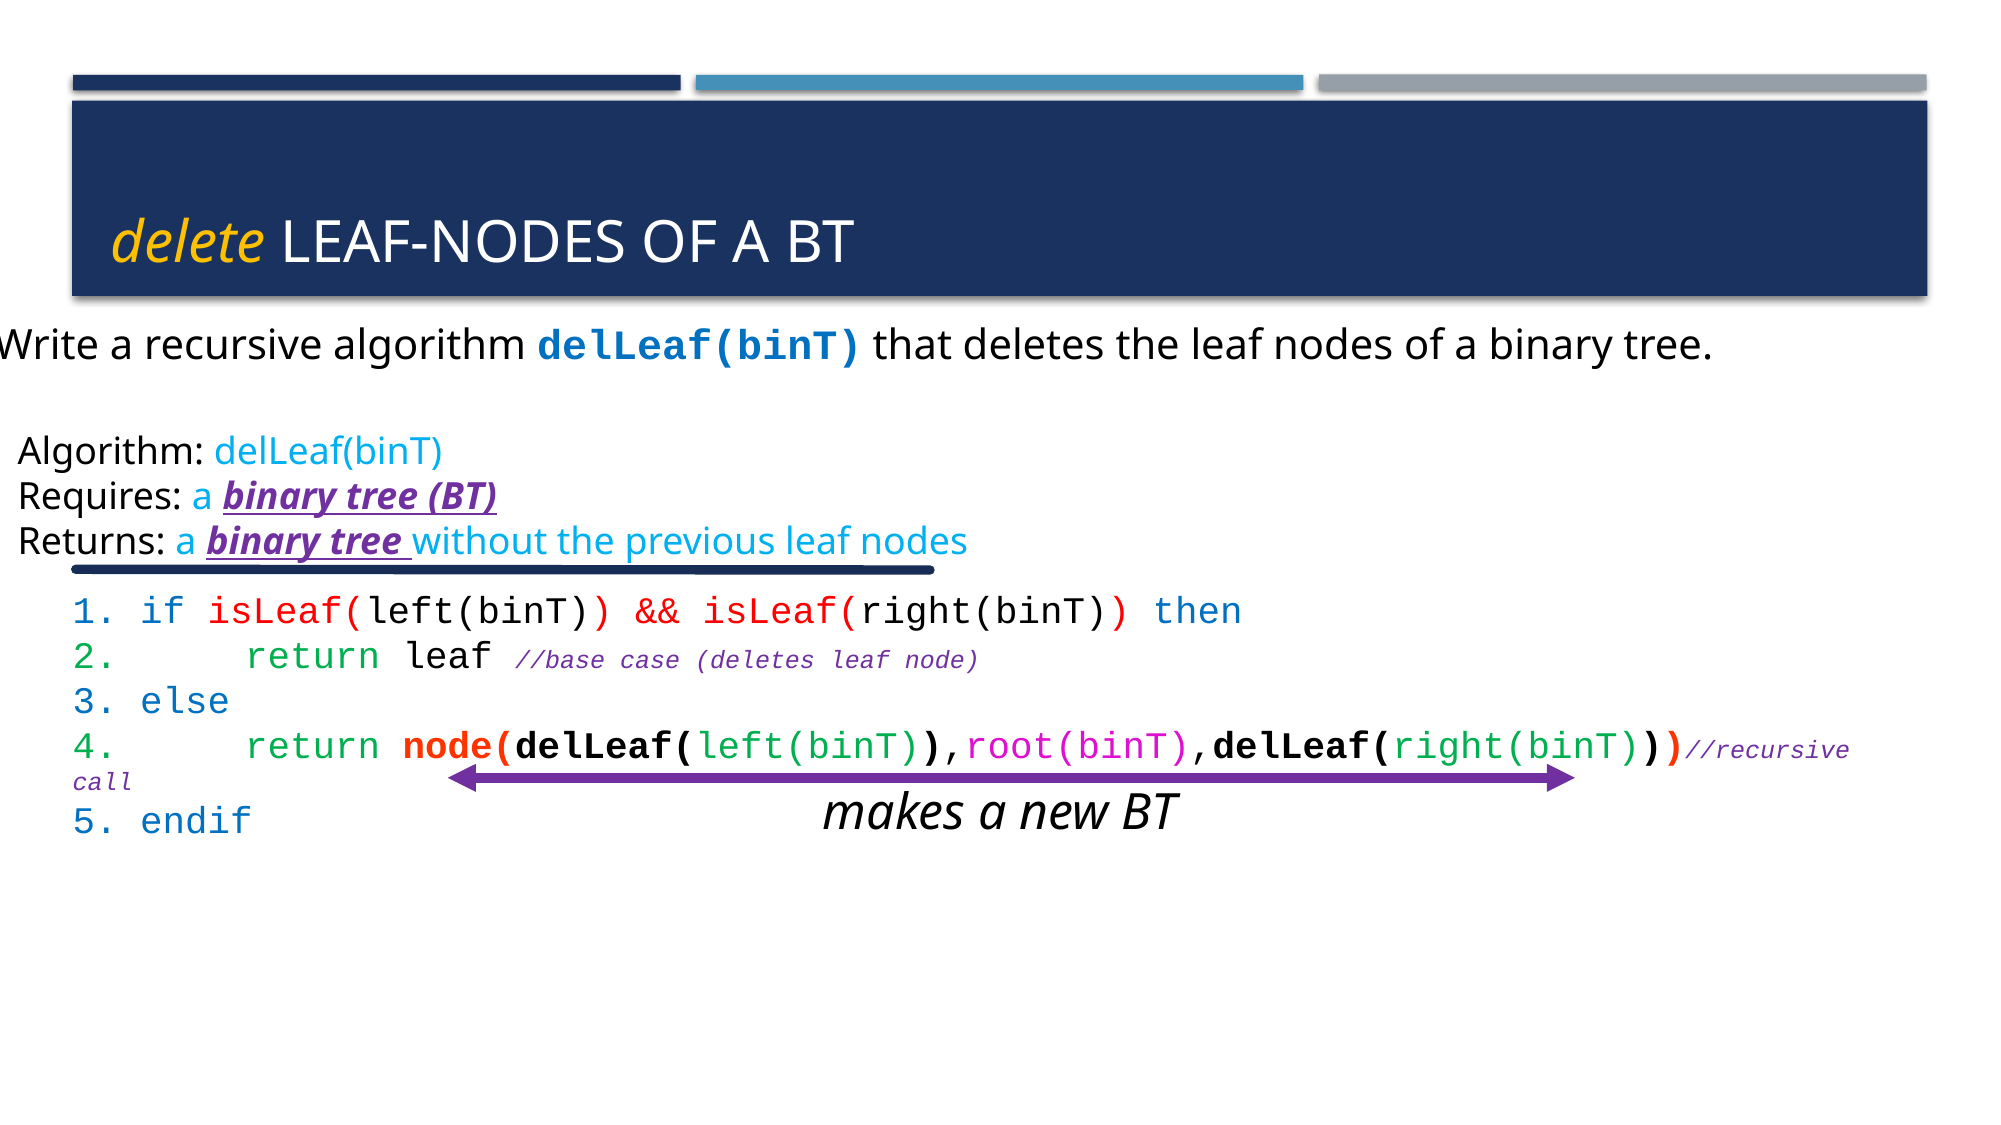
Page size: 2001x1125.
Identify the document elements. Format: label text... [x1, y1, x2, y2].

text_box makes a new BT [808, 771, 1192, 775]
text_box 1. if isLeaf(left(binT)) && isLeaf(right(binT)) then 2. return leaf //base case (deletes leaf node) 3. else 4. return node(delLeaf(left(binT)),root(binT),delLeaf(right(binT)))//recursive call 5. endif [57, 578, 1880, 848]
text_box Algorithm: delLeaf(binT) Requires: a binary tree (BT) Returns: a binary tree without the previous leaf nodes [2, 419, 984, 570]
text_box Write a recursive algorithm delLeaf(binT) that deletes the leaf nodes of a binary tree. [0, 310, 1729, 376]
text_box makes a new BT [808, 789, 1192, 847]
title delete leaf-nodes of a bt [95, 115, 1905, 282]
